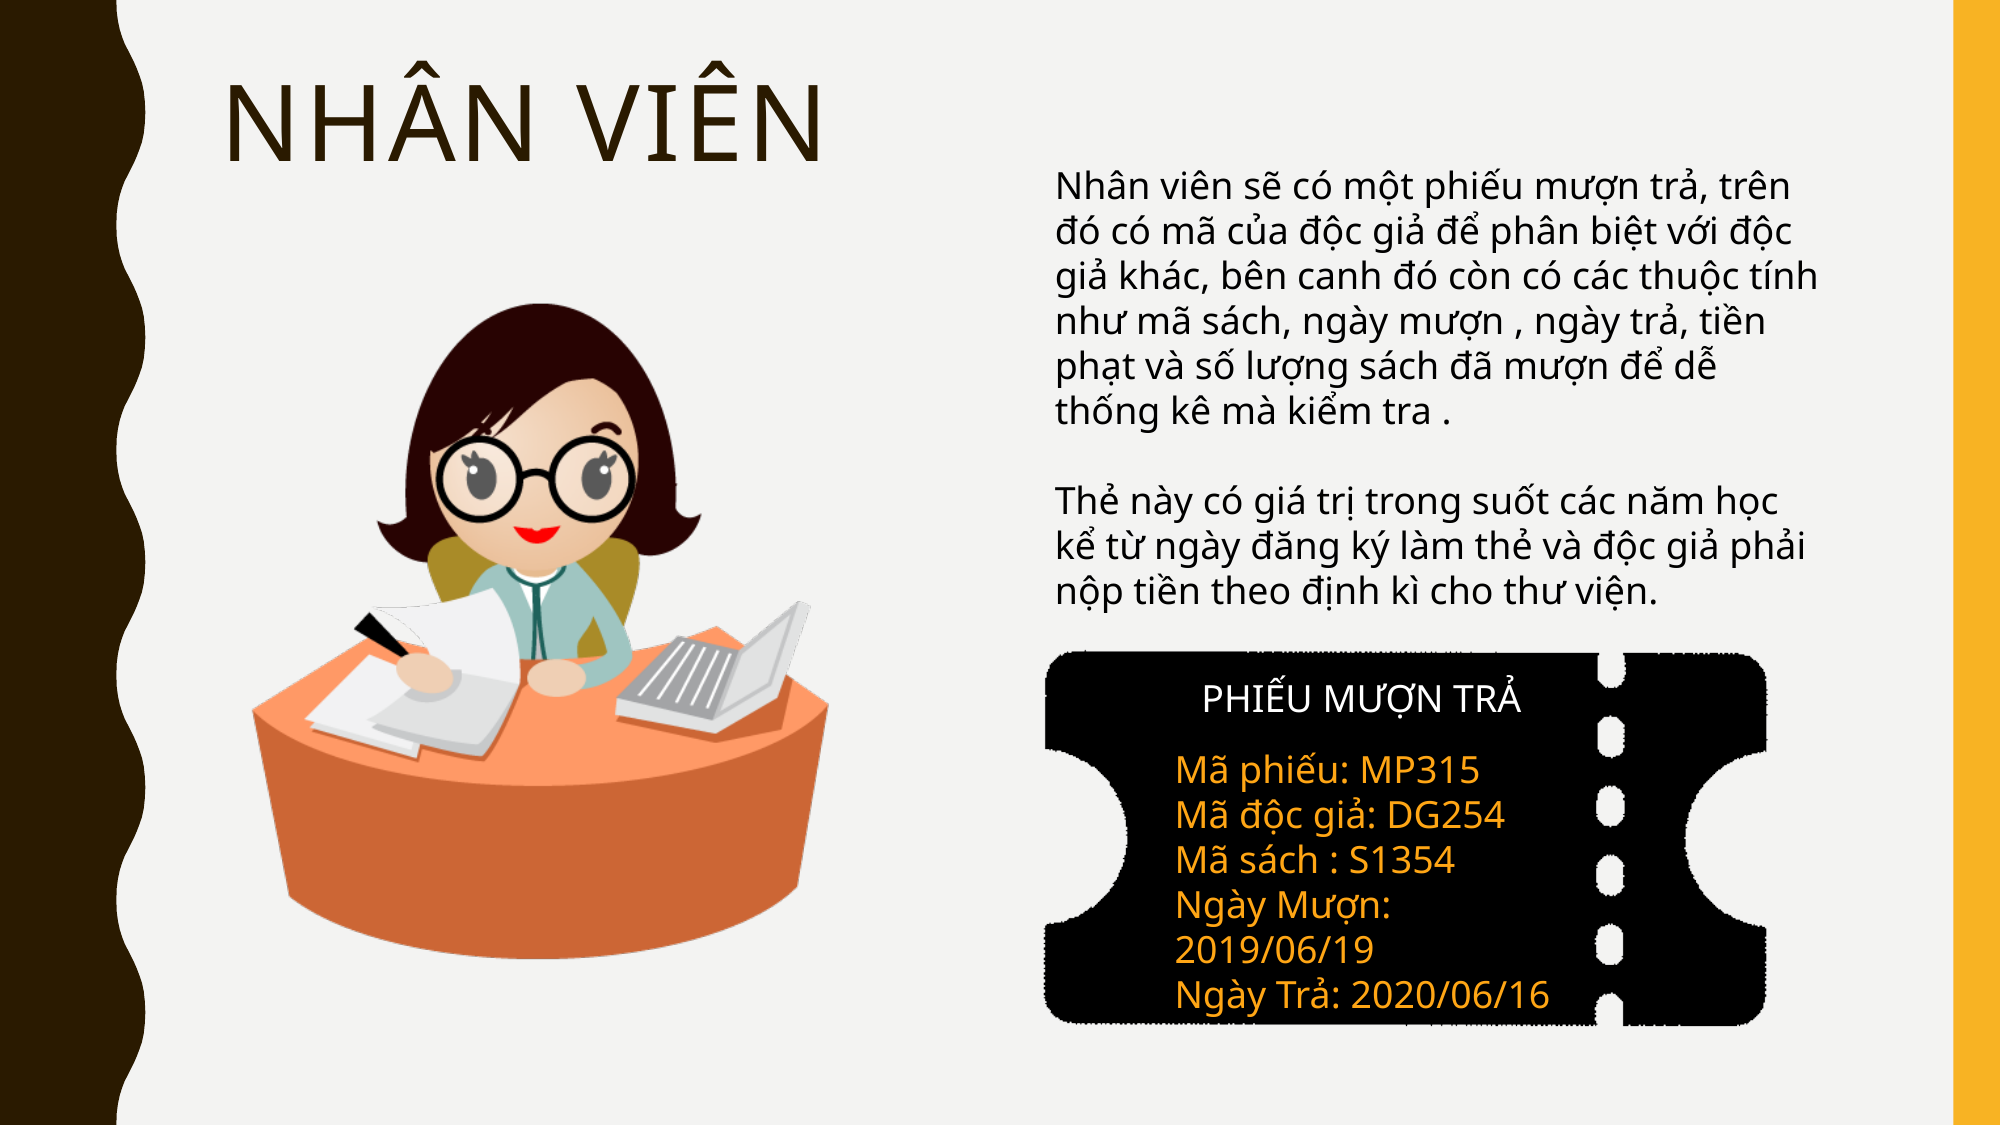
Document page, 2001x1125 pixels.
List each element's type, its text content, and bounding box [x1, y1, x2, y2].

text_box Nhân viên sẽ có một phiếu mượn trả, trên đó có mã của độc giả để phân biệt với độc giả khác, bên canh đó còn có các thuộc tính như mã sách, ngày mượn , ngày trả, tiền phạt và số lượng sách đã mượn để dễ thống kê mà kiểm tra . Thẻ này có giá trị trong suốt các năm học kể từ ngày đăng ký làm thẻ và độc giả phải nộp tiền theo định kì cho thư viện. [1040, 154, 1843, 665]
title NHÂN VIÊN [205, 62, 1875, 308]
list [205, 296, 876, 967]
picture [876, 308, 1937, 1125]
